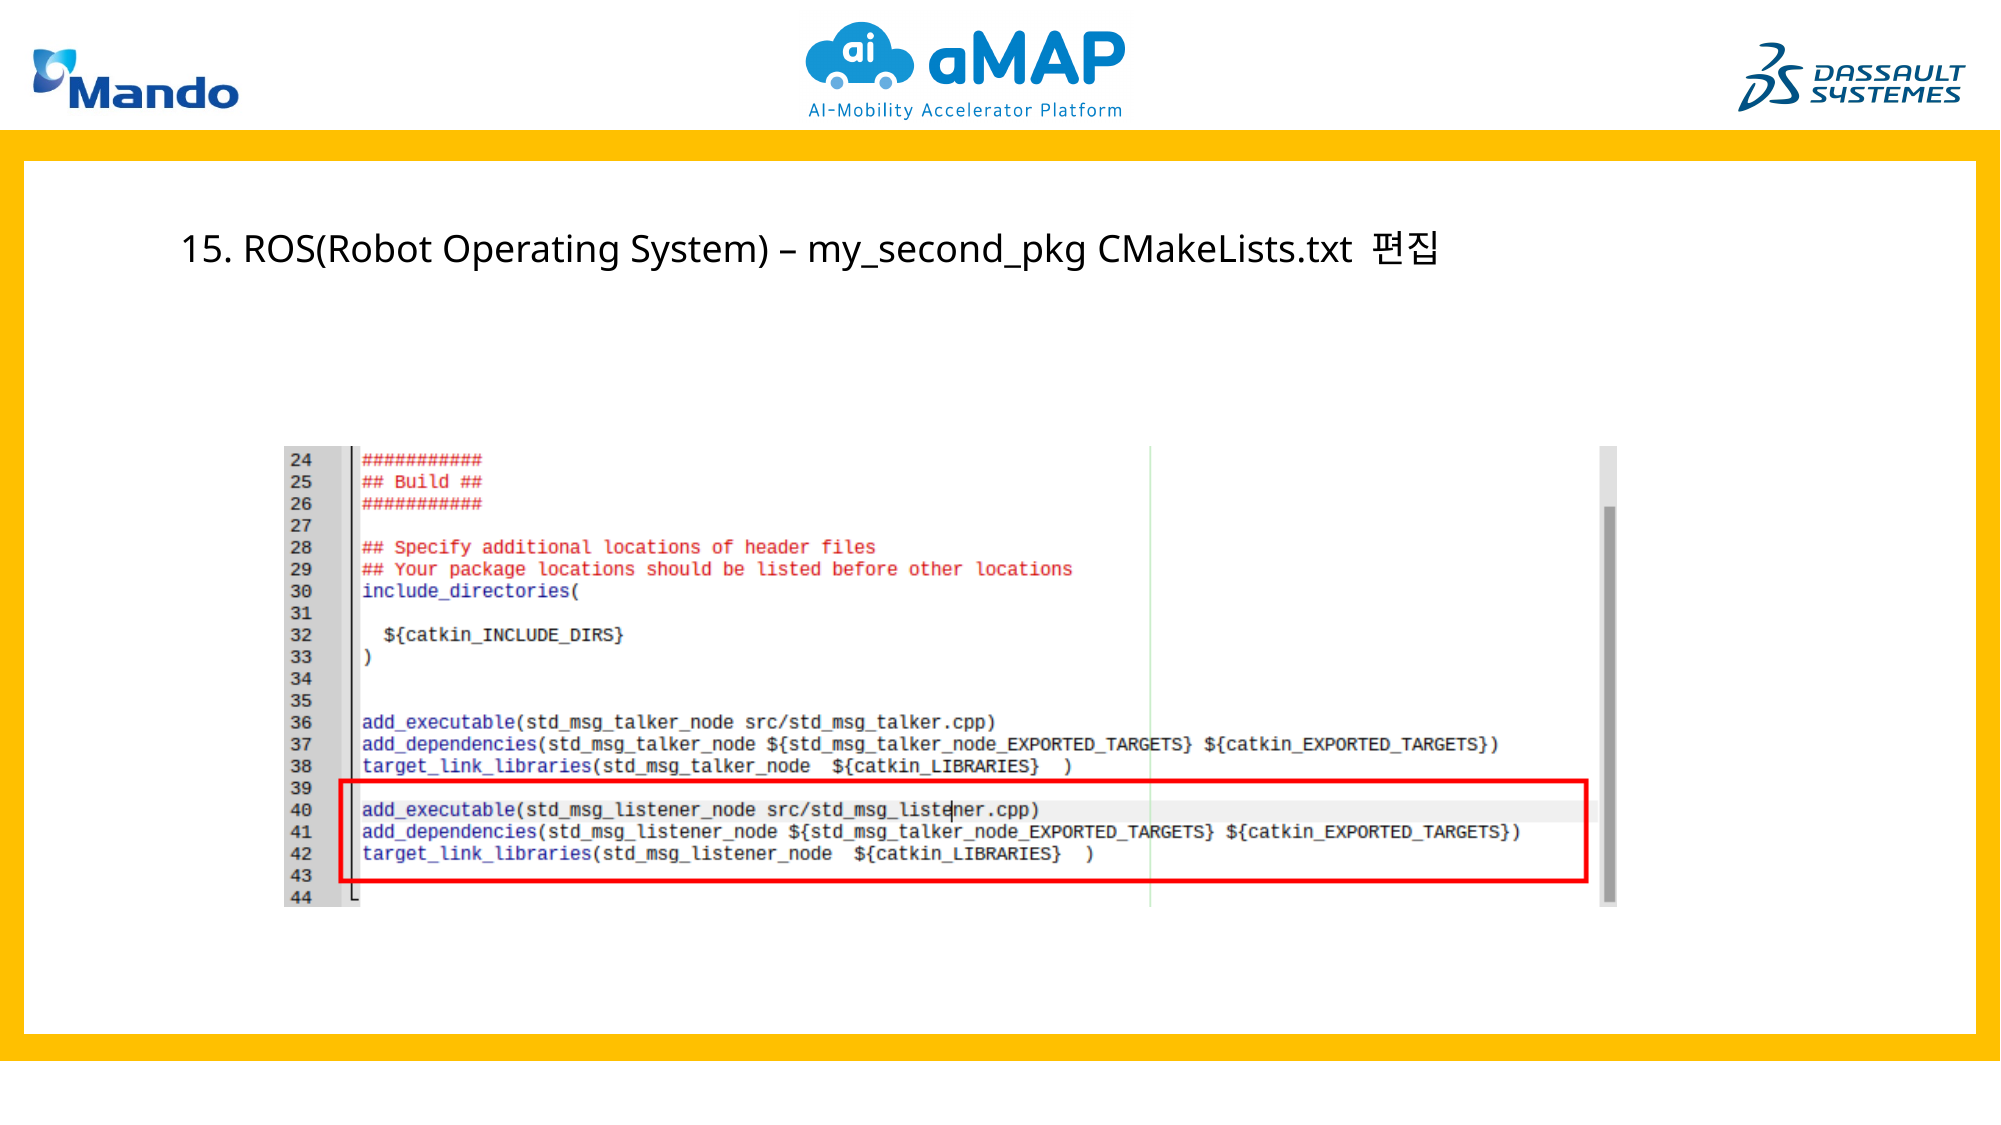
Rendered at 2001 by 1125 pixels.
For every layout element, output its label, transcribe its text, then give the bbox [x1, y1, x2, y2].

picture [1704, 0, 2000, 176]
picture [24, 39, 254, 116]
text_box 15. ROS(Robot Operating System) – my_second_pkg CMakeLists.txt 편집 [165, 217, 1771, 278]
picture [799, 10, 1134, 123]
picture [284, 446, 1617, 908]
